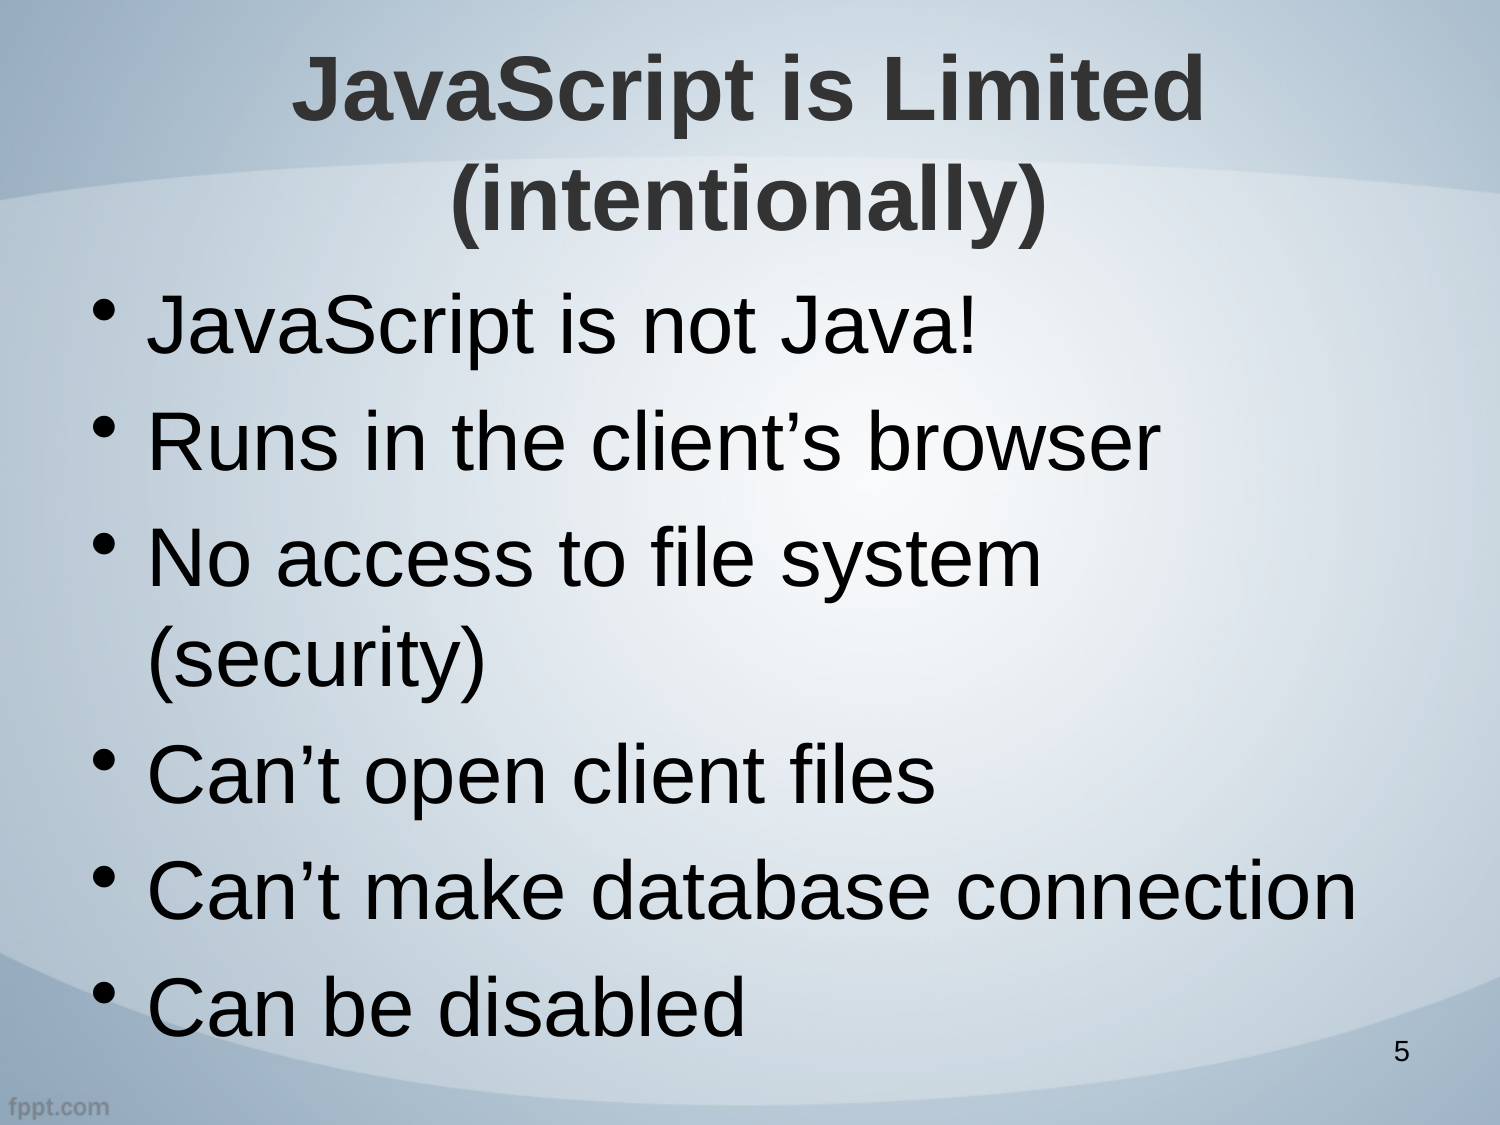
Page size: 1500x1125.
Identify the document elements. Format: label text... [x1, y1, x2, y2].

list JavaScript is not Java! Runs in the client’s browser No access to file system (security) Can’t open client files Can’t make database connection Can be disabled [75, 262, 1425, 1005]
picture [0, 0, 1500, 1125]
slide_number 5 [1074, 1024, 1425, 1103]
title JavaScript is Limited (intentionally) [75, 45, 1425, 233]
